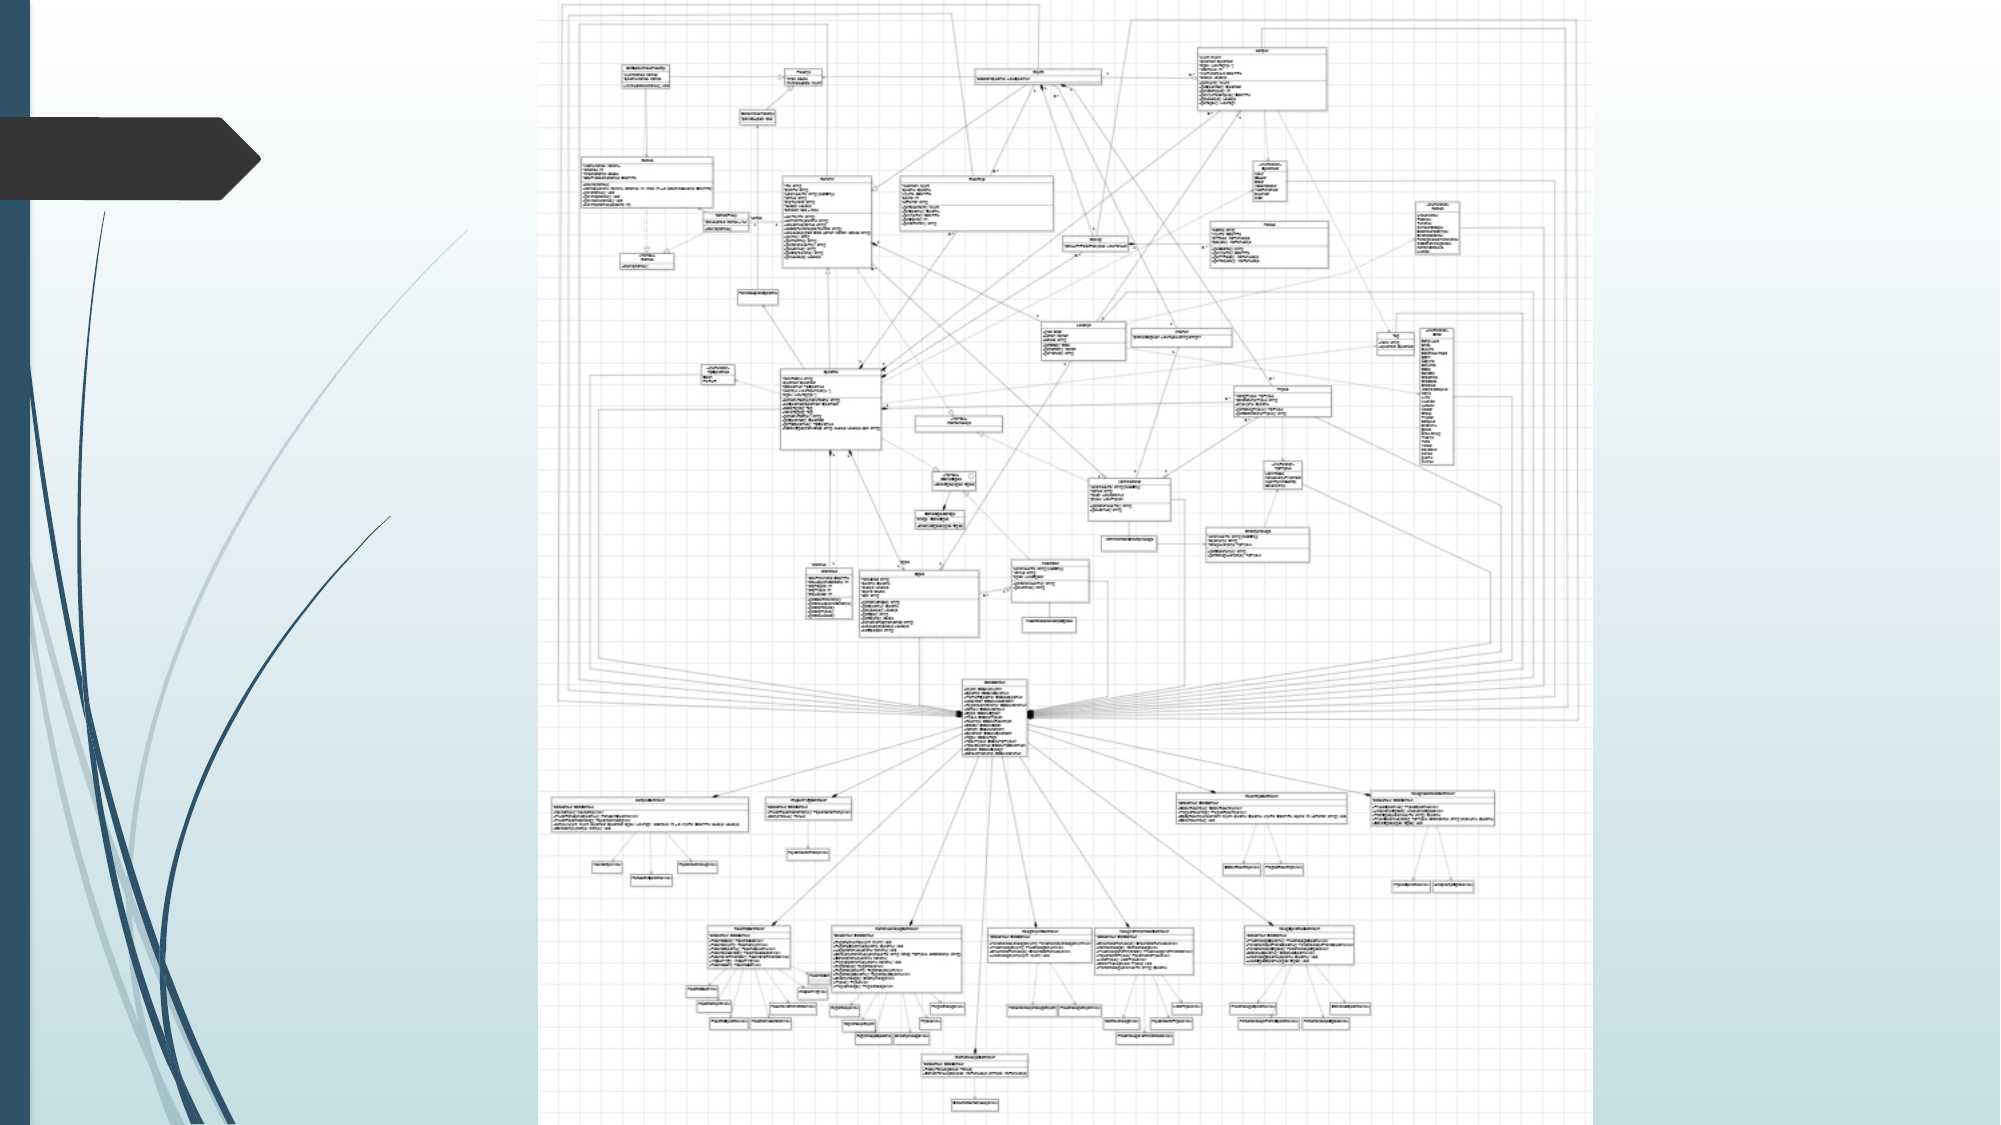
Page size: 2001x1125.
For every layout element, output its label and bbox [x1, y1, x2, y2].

list [538, 0, 1594, 1125]
